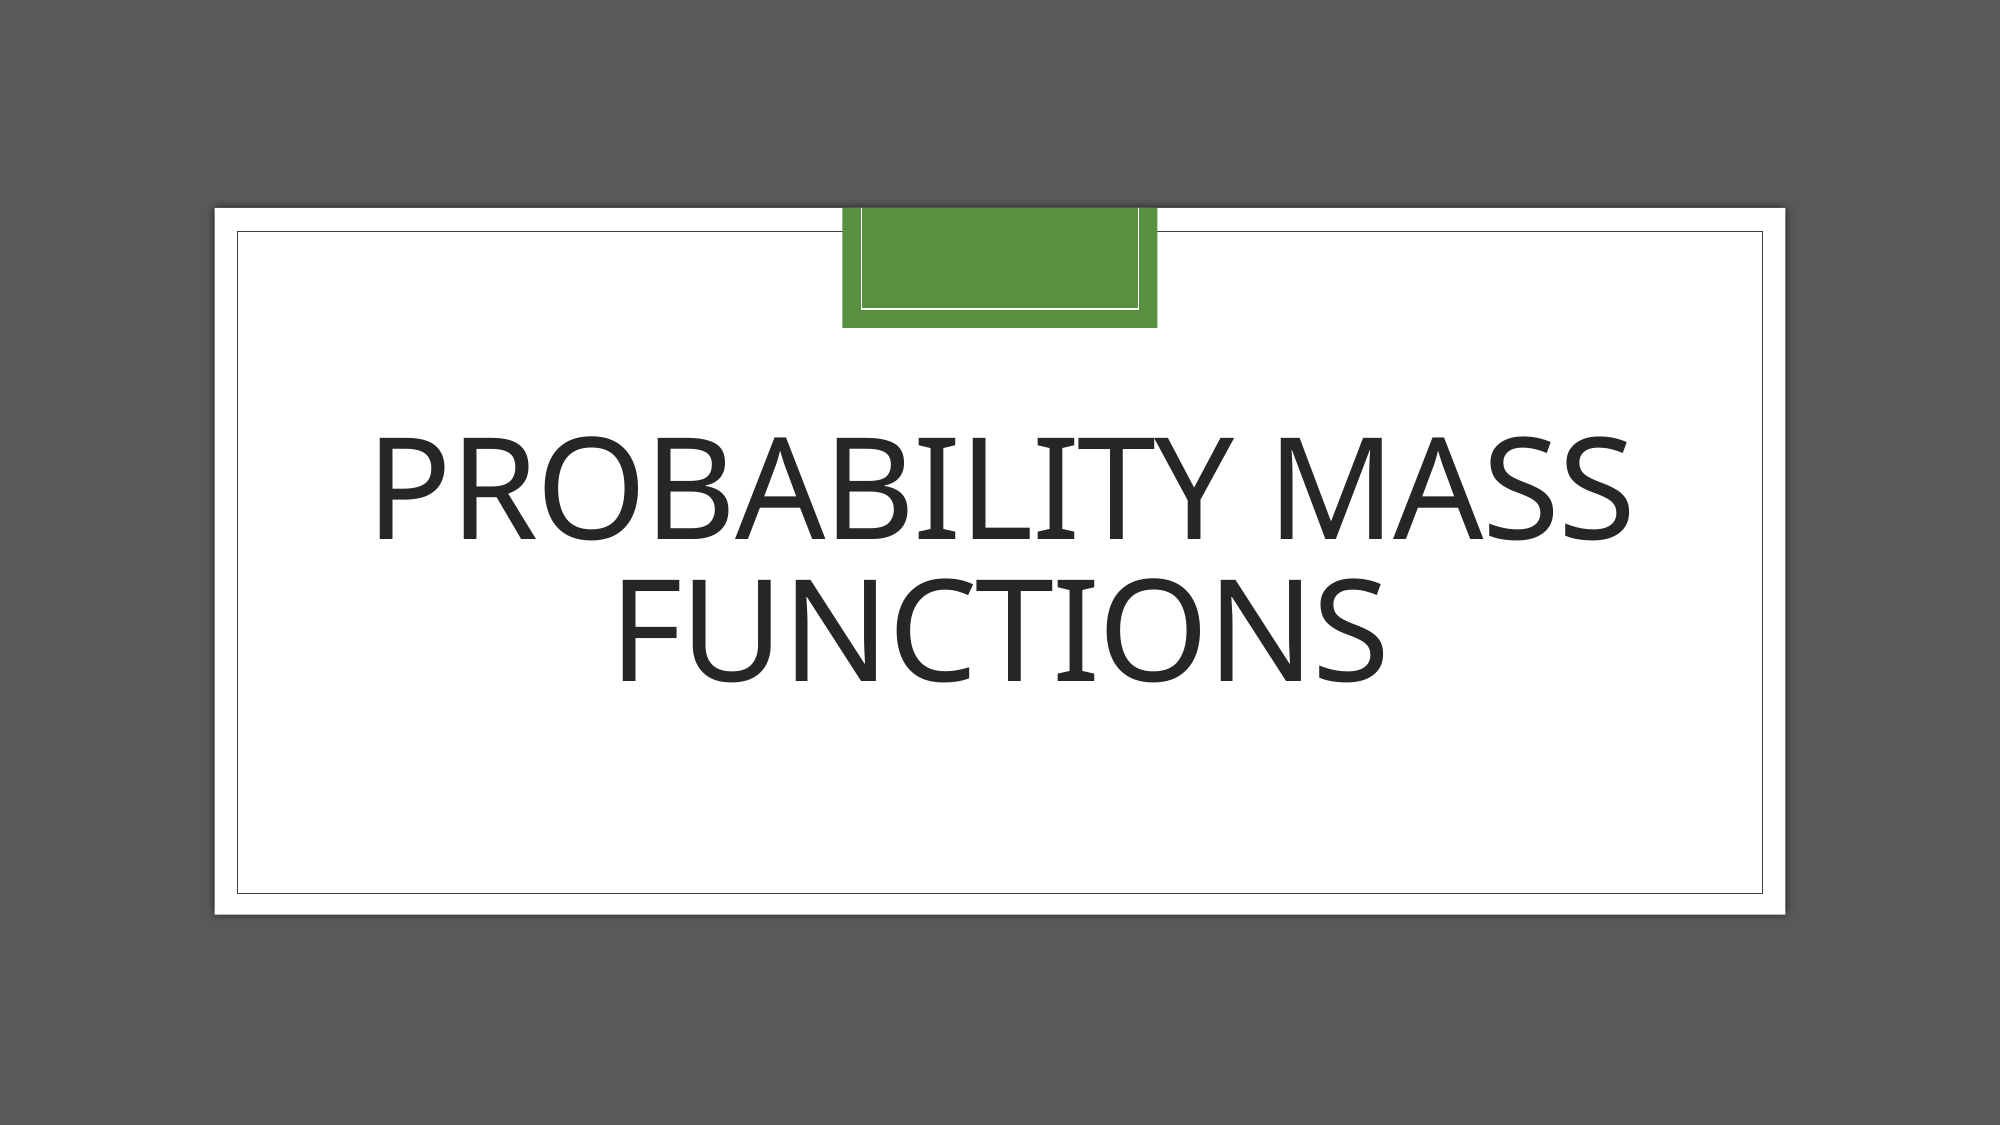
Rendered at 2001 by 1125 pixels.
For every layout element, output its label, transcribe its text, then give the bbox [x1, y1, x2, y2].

title Probability Mass functions [267, 368, 1733, 769]
